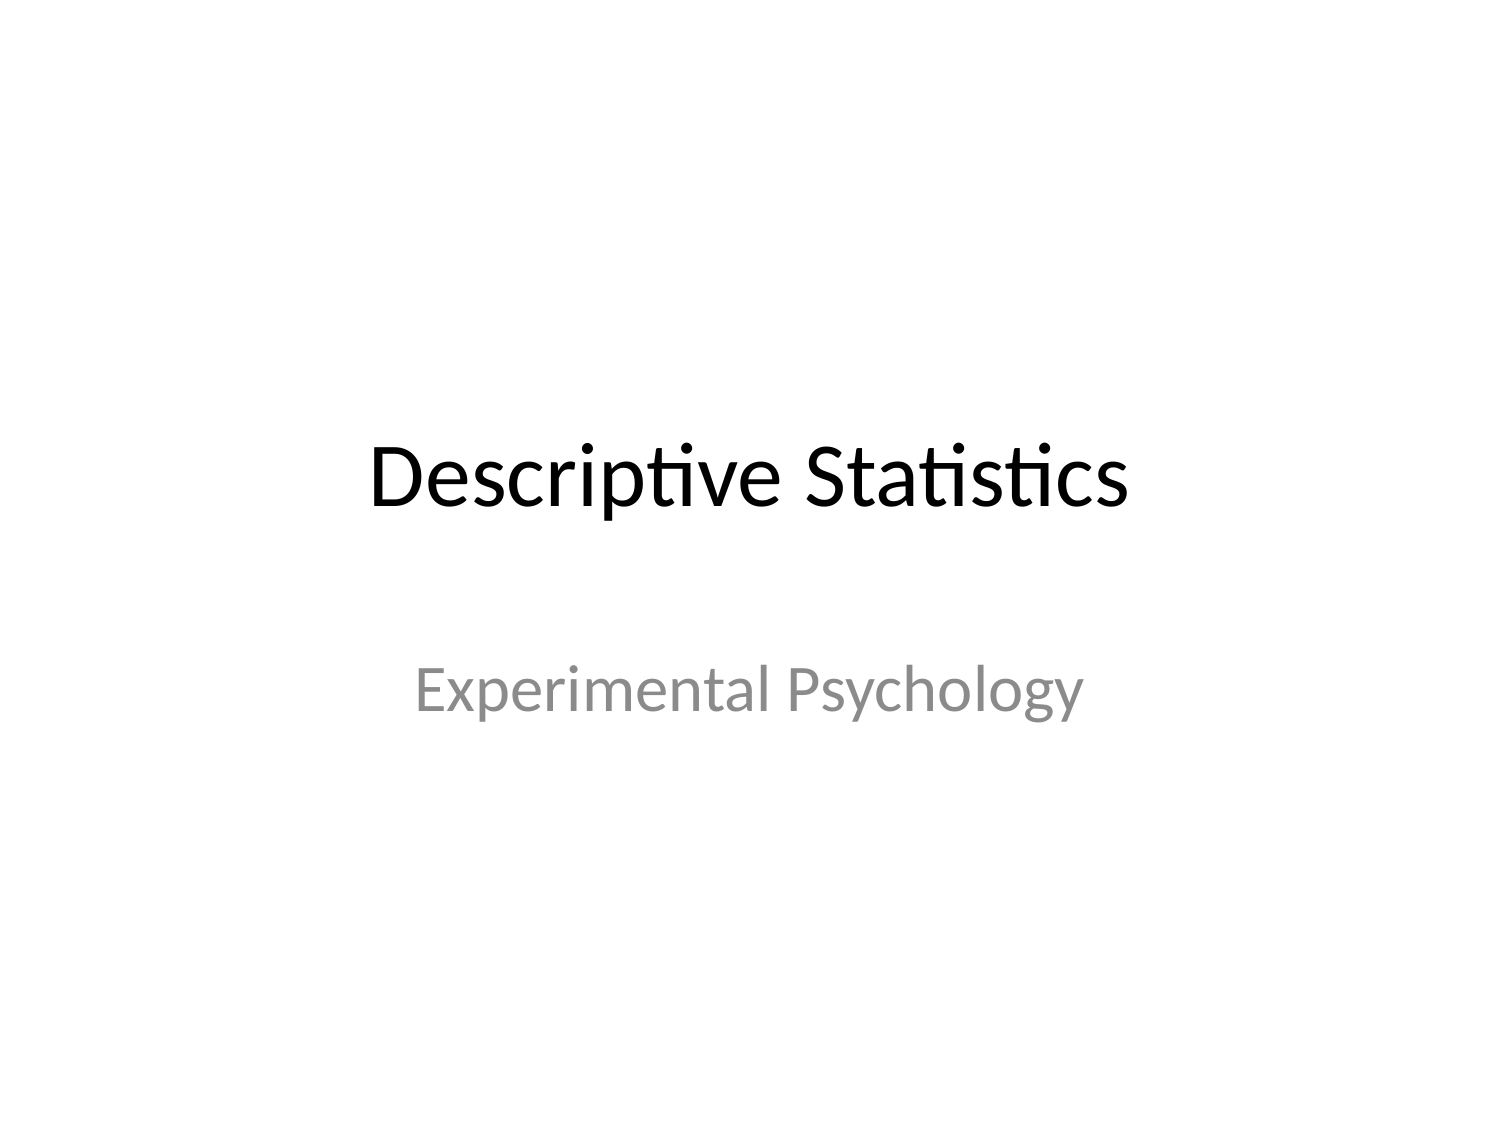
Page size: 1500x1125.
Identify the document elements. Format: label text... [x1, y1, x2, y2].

subtitle Experimental Psychology [225, 637, 1275, 925]
title Descriptive Statistics [112, 349, 1388, 591]
